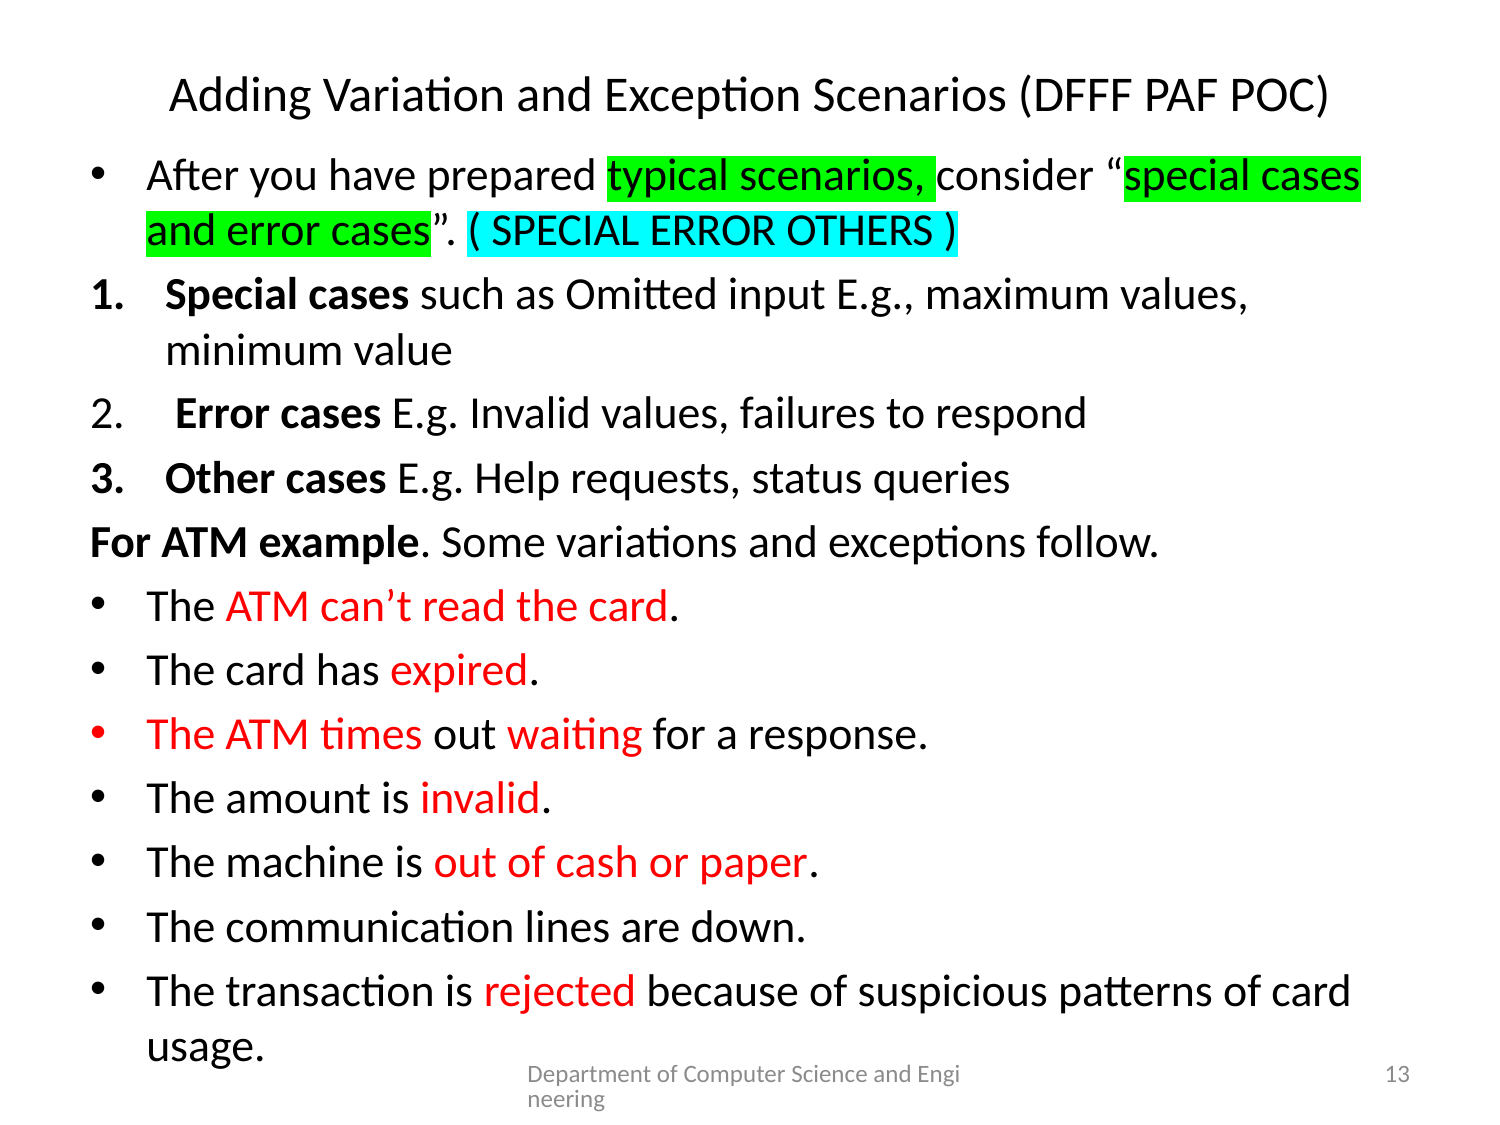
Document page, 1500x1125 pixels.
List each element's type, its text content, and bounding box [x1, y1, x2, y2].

slide_number 13 [1074, 1042, 1425, 1103]
list After you have prepared typical scenarios, consider “special cases and error cases”. ( SPECIAL ERROR OTHERS ) Special cases such as Omitted input E.g., maximum values, minimum value Error cases E.g. Invalid values, failures to respond Other cases E.g. Help requests, status queries For ATM example. Some variations and exceptions follow. The ATM can’t read the card. The card has expired. The ATM times out waiting for a response. The amount is invalid. The machine is out of cash or paper. The communication lines are down. The transaction is rejected because of suspicious patterns of card usage. [75, 137, 1425, 1063]
footer Department of Computer Science and Engineering [512, 1042, 988, 1103]
title Adding Variation and Exception Scenarios (DFFF PAF POC) [75, 45, 1425, 137]
